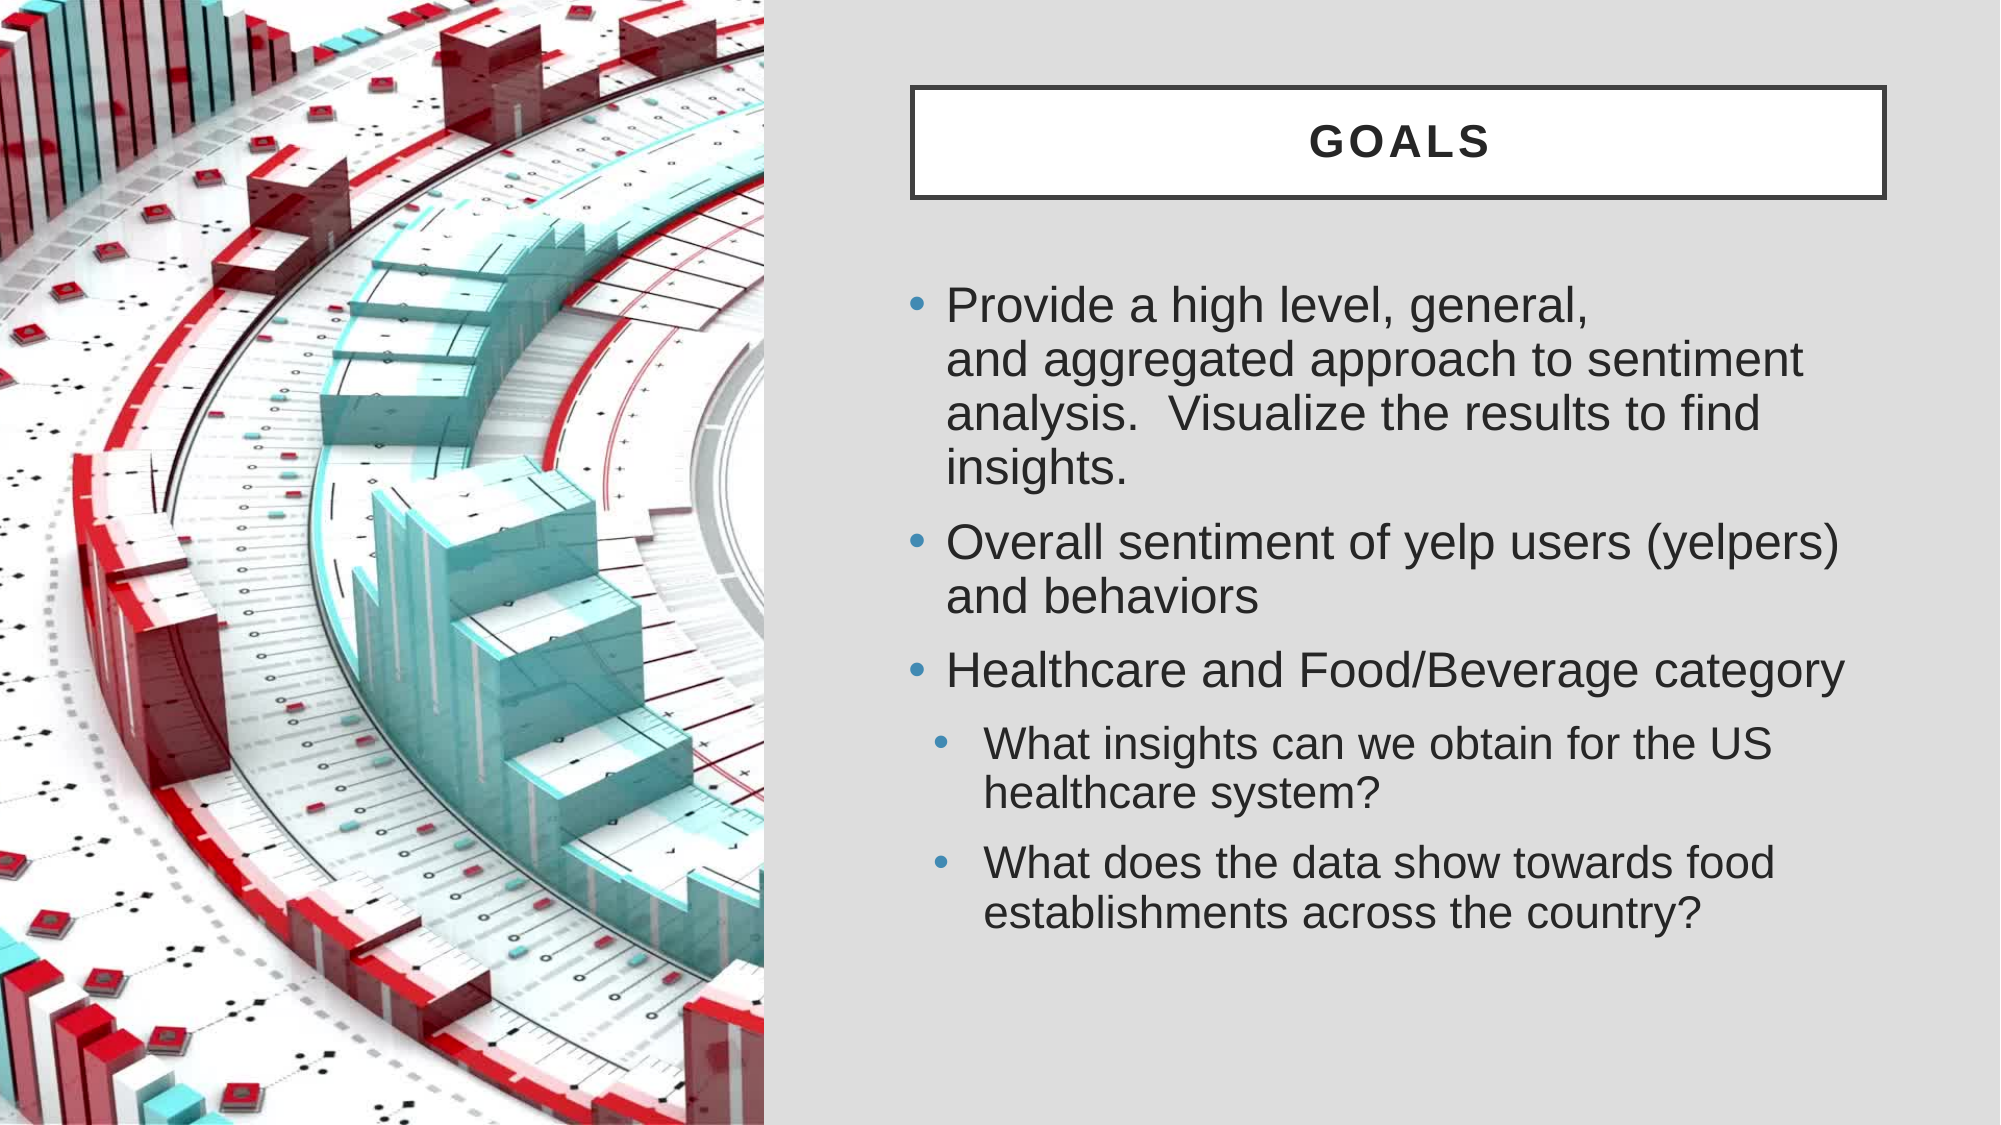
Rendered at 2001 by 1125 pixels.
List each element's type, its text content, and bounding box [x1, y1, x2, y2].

list Provide a high level, general, and aggregated approach to sentiment analysis. Visualize the results to find insights. Overall sentiment of yelp users (yelpers) and behaviors Healthcare and Food/Beverage category What insights can we obtain for the US healthcare system? What does the data show towards food establishments across the country? [893, 271, 1866, 1054]
picture [0, 0, 764, 1125]
title GOALS [910, 85, 1887, 200]
